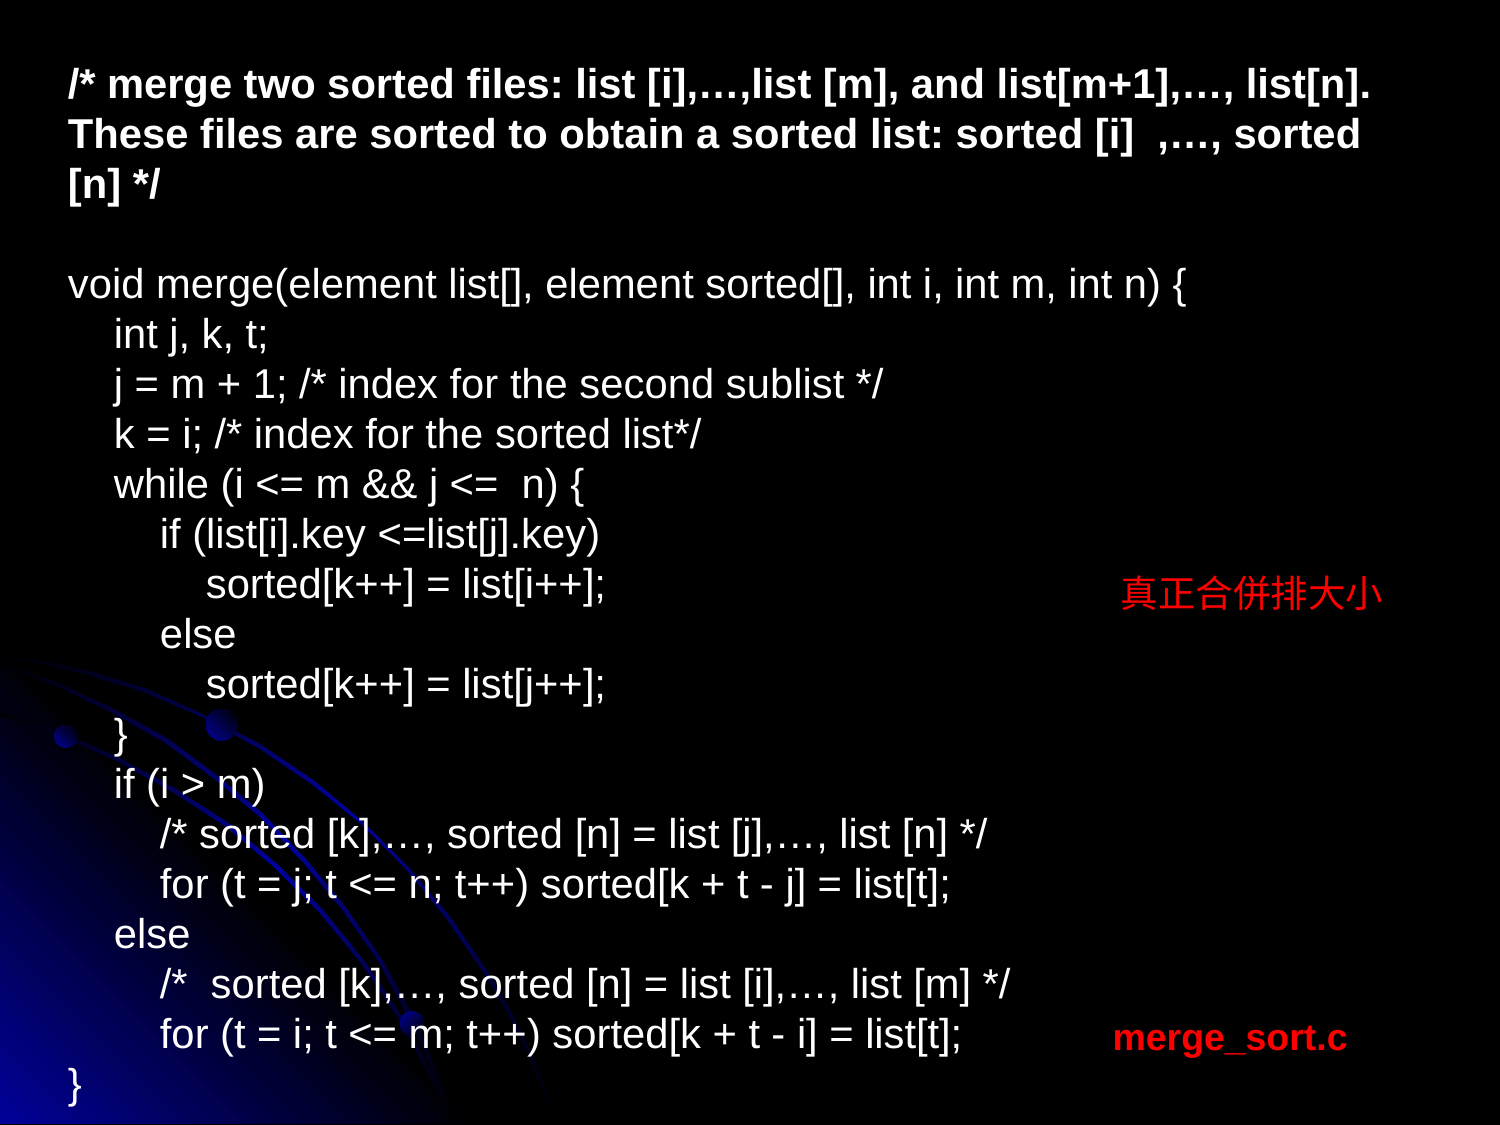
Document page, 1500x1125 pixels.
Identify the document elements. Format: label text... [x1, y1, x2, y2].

text_box 真正合併排大小 [1105, 562, 1399, 623]
text_box /* merge two sorted files: list [i],…,list [m], and list[m+1],…, list[n]. These files are sorted to obtain a sorted list: sorted [i] ,…, sorted [n] */ void merge(element list[], element sorted[], int i, int m, int n) { int j, k, t; j = m + 1; /* index for the second sublist */ k = i; /* index for the sorted list*/ while (i <= m && j <= n) { if (list[i].key <=list[j].key) sorted[k++] = list[i++]; else sorted[k++] = list[j++]; } if (i > m) /* sorted [k],…, sorted [n] = list [j],…, list [n] */ for (t = j; t <= n; t++) sorted[k + t - j] = list[t]; else /* sorted [k],…, sorted [n] = list [i],…, list [m] */ for (t = i; t <= m; t++) sorted[k + t - i] = list[t]; } [53, 49, 1400, 1115]
text_box merge_sort.c [1097, 1005, 1363, 1066]
